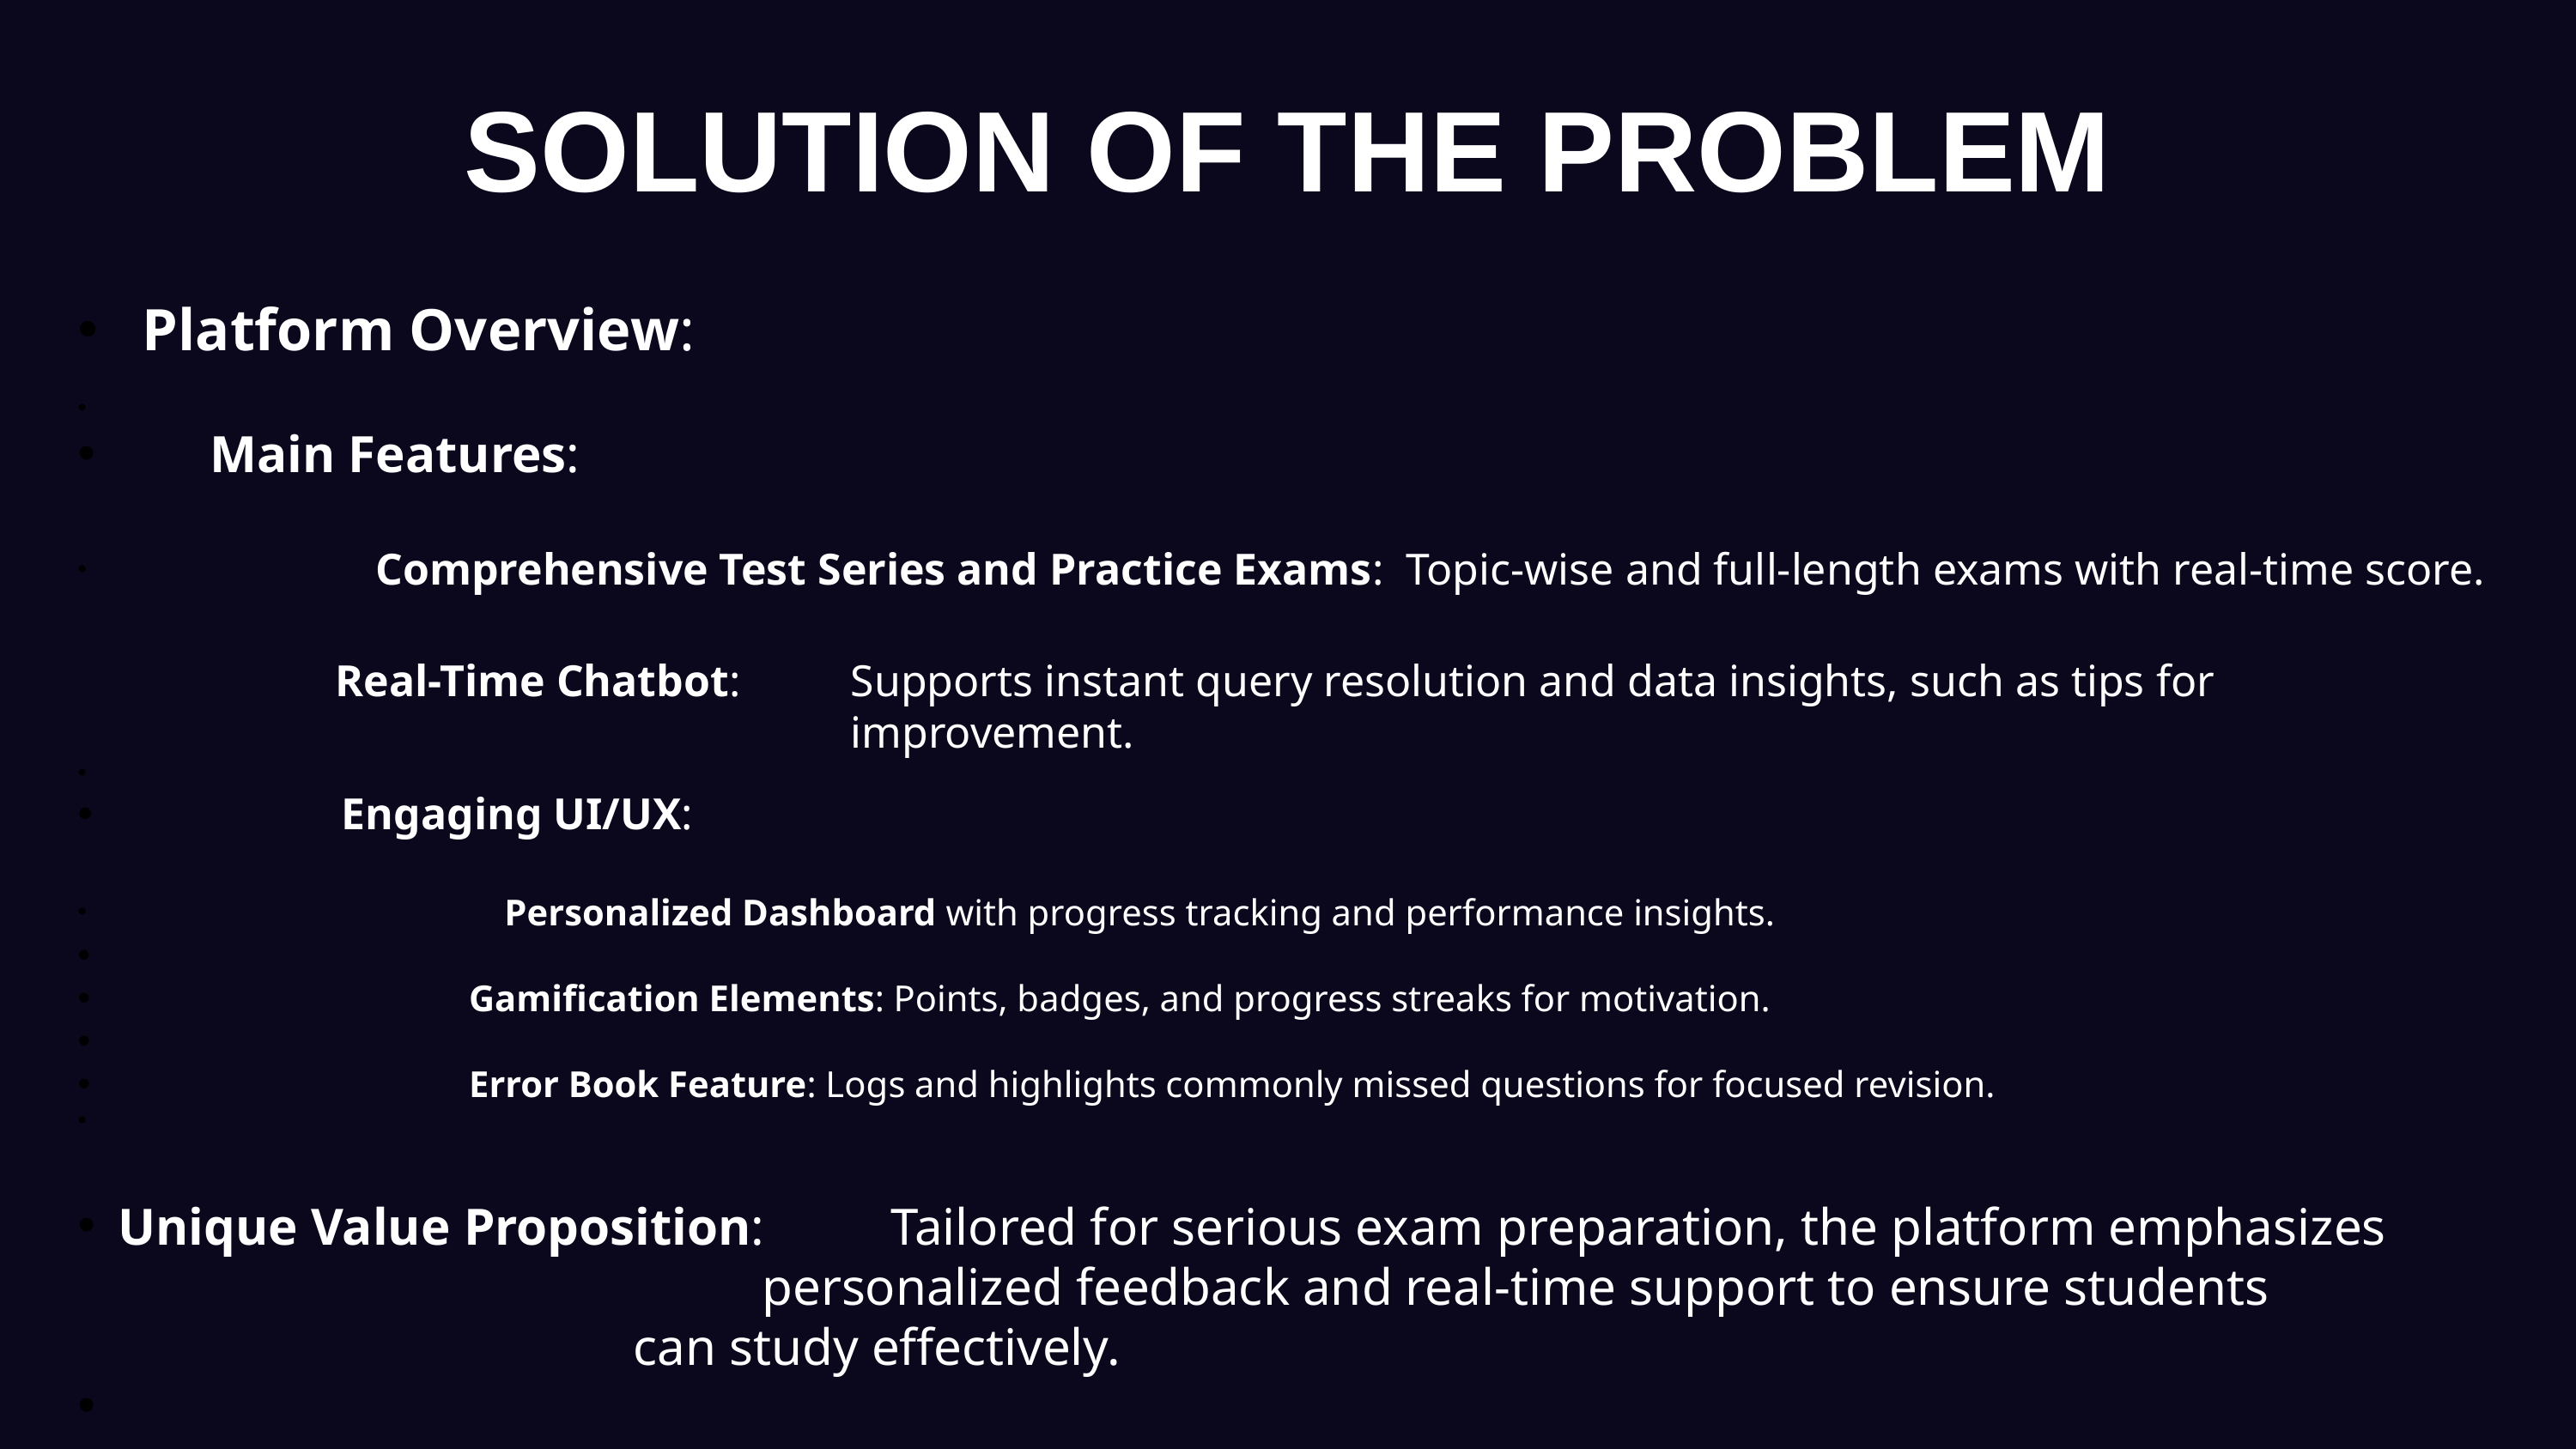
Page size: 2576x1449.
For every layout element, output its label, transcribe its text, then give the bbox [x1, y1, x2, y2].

text_box SOLUTION OF THE PROBLEM [0, 21, 2576, 215]
text_box Platform Overview: Main Features: Comprehensive Test Series and Practice Exams: Topic-wise and full-length exams with real-time score. Real-Time Chatbot: Supports instant query resolution and data insights, such as tips for improvement. Engaging UI/UX: Personalized Dashboard with progress tracking and performance insights. Gamification Elements: Points, badges, and progress streaks for motivation. Error Book Feature: Logs and highlights commonly missed questions for focused revision. Unique Value Proposition: Tailored for serious exam preparation, the platform emphasizes personalized feedback and real-time support to ensure students can study effectively. [64, 218, 2509, 1442]
